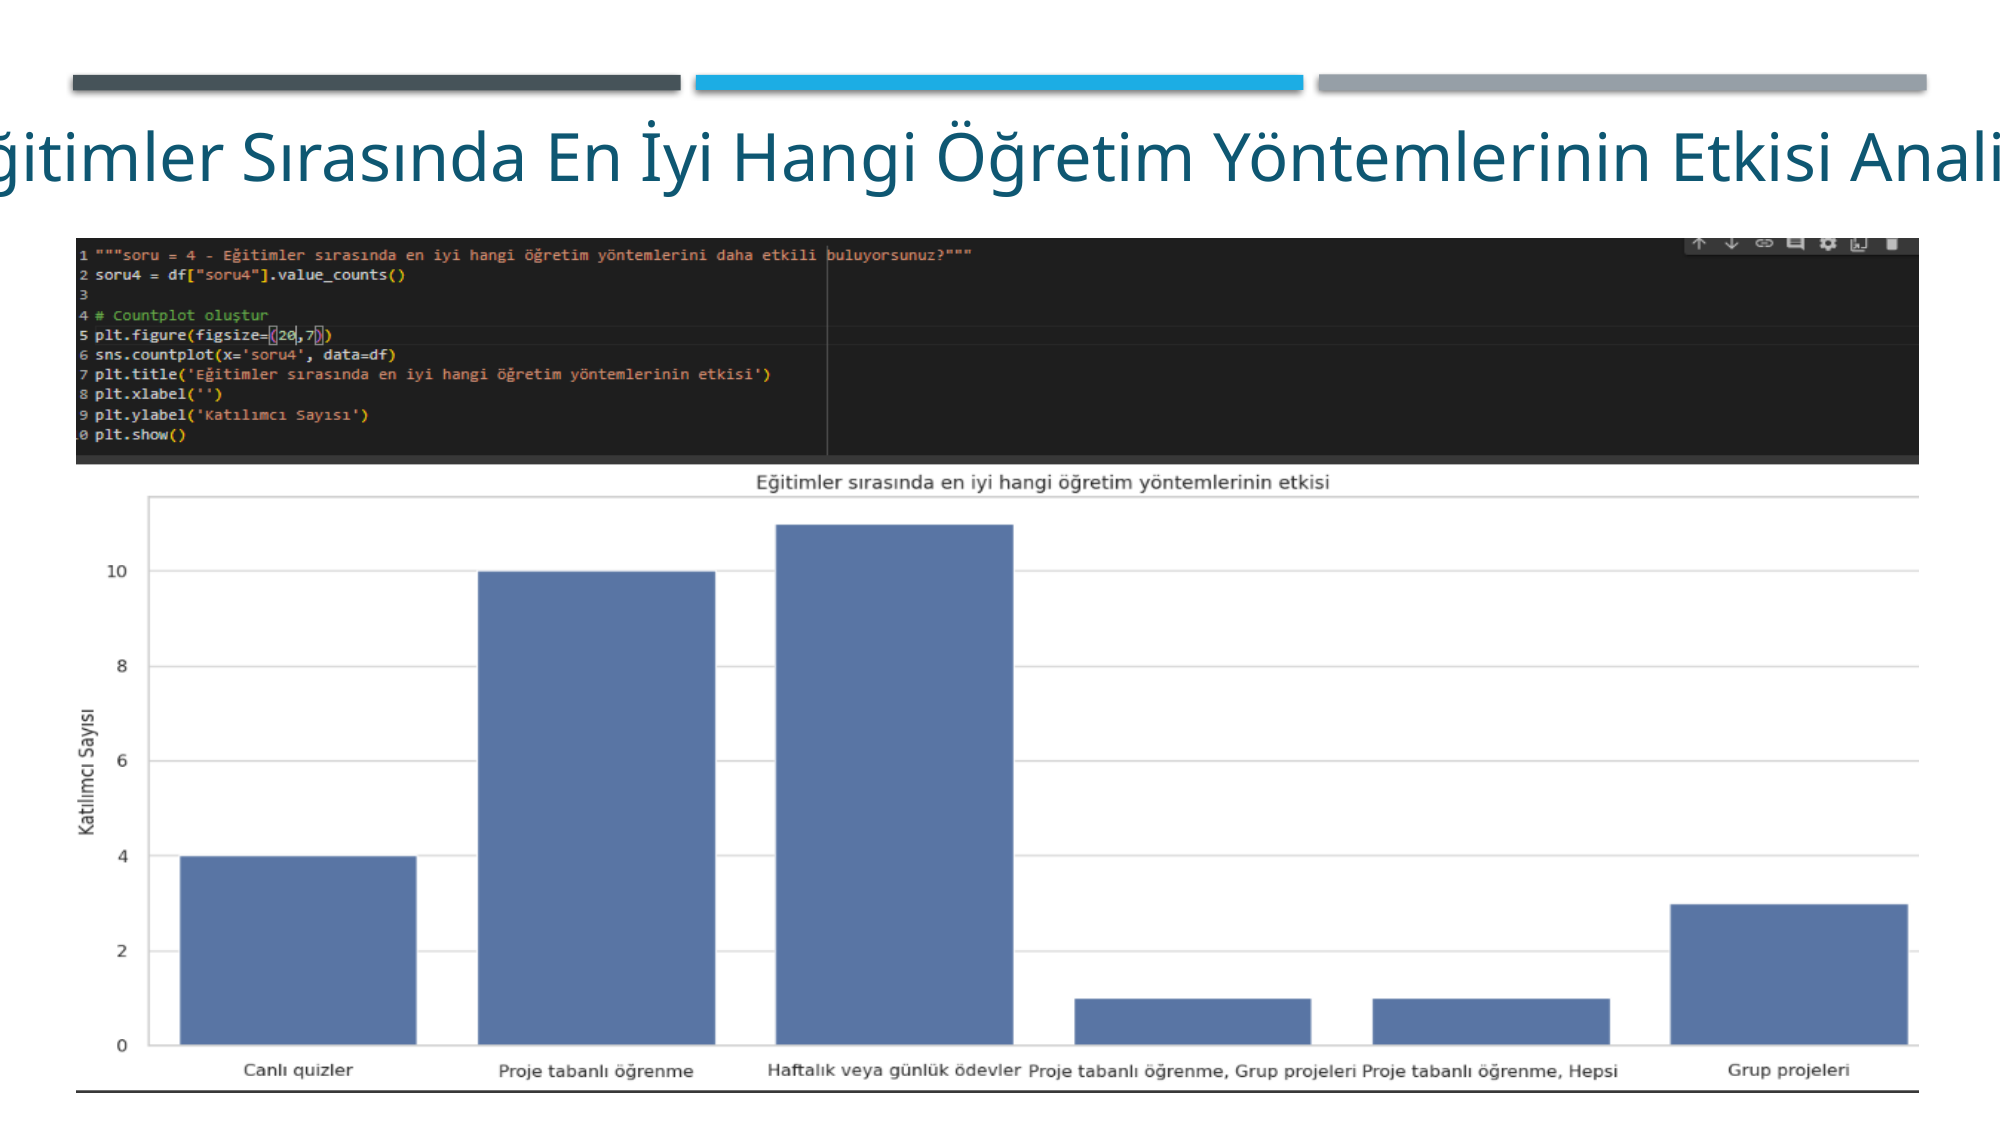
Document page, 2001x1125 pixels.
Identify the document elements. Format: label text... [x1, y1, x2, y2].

text_box Eğitimler Sırasında En İyi Hangi Öğretim Yöntemlerinin Etkisi Analizi; [0, 107, 2000, 203]
picture [75, 238, 1920, 1093]
